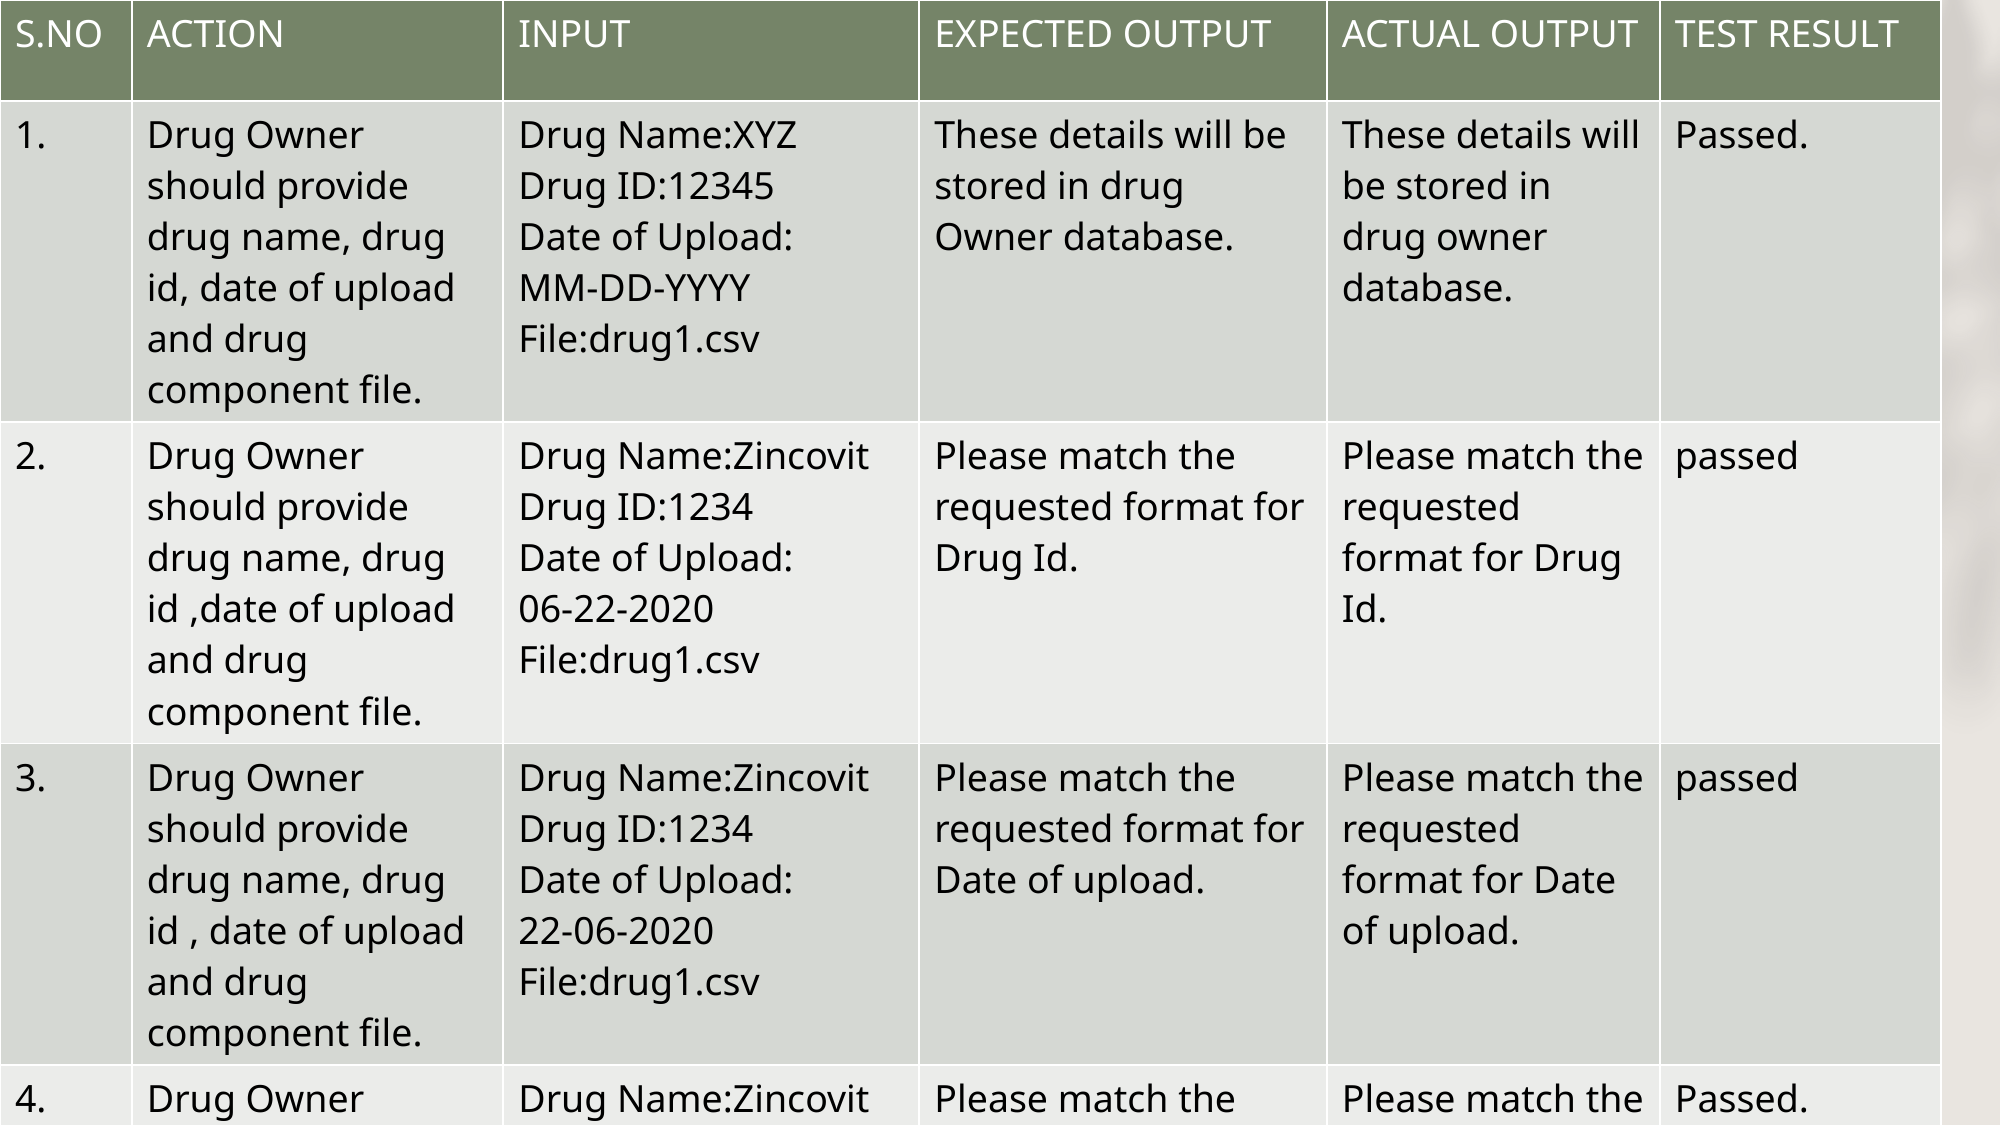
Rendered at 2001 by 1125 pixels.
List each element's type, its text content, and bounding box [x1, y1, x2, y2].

table_cell 1. [1, 102, 131, 421]
table_cell Drug Owner should provide drug name, drug id, date of upload and drug component file. [133, 102, 502, 421]
table_cell Drug Name:XYZ Drug ID:12345 Date of Upload: MM-DD-YYYY File:drug1.csv [504, 102, 918, 421]
table_cell Please match the requested format for Date of upload. [920, 744, 1326, 1064]
table_header S.NO [1, 1, 131, 100]
table_header INPUT [504, 1, 918, 100]
table_cell Please match the requested format for Date of upload. [1328, 744, 1659, 1064]
table_cell Please match the requested format for Drug Id. [1328, 423, 1659, 743]
table_cell Drug Owner should provide drug name, drug id ,date of upload and drug component file. [133, 423, 502, 743]
table_cell 2. [1, 423, 131, 743]
table_header TEST RESULT [1661, 1, 1940, 100]
table_cell Passed. [1661, 1066, 1940, 1125]
table_cell These details will be stored in drug Owner database. [920, 102, 1326, 421]
table_cell Please match the requested format for Drug Id. [920, 423, 1326, 743]
table_header ACTION [133, 1, 502, 100]
table_cell 3. [1, 744, 131, 1064]
table_cell 4. [1, 1066, 131, 1125]
table_cell Drug Name:Zincovit Drug ID:1234 Date of Upload: 22-06-2020 File:drug1.csv [504, 1066, 918, 1125]
table_cell Drug Name:Zincovit Drug ID:1234 Date of Upload: 06-22-2020 File:drug1.csv [504, 423, 918, 743]
table_cell Please match the requested format for file upload. [1328, 1066, 1659, 1125]
table_header ACTUAL OUTPUT [1328, 1, 1659, 100]
table_cell Drug Owner should provide drug name, drug id , date of upload and drug component file. [133, 744, 502, 1064]
table_cell passed [1661, 423, 1940, 743]
table_cell Please match the requested format for File upload. [920, 1066, 1326, 1125]
table_cell Passed. [1661, 102, 1940, 421]
table_cell passed [1661, 744, 1940, 1064]
table_cell Drug Owner should provide drug name, drug id , date of upload and drug component file. [133, 1066, 502, 1125]
table_cell Drug Name:Zincovit Drug ID:1234 Date of Upload: 22-06-2020 File:drug1.csv [504, 744, 918, 1064]
table_cell These details will be stored in drug owner database. [1328, 102, 1659, 421]
table_header EXPECTED OUTPUT [920, 1, 1326, 100]
